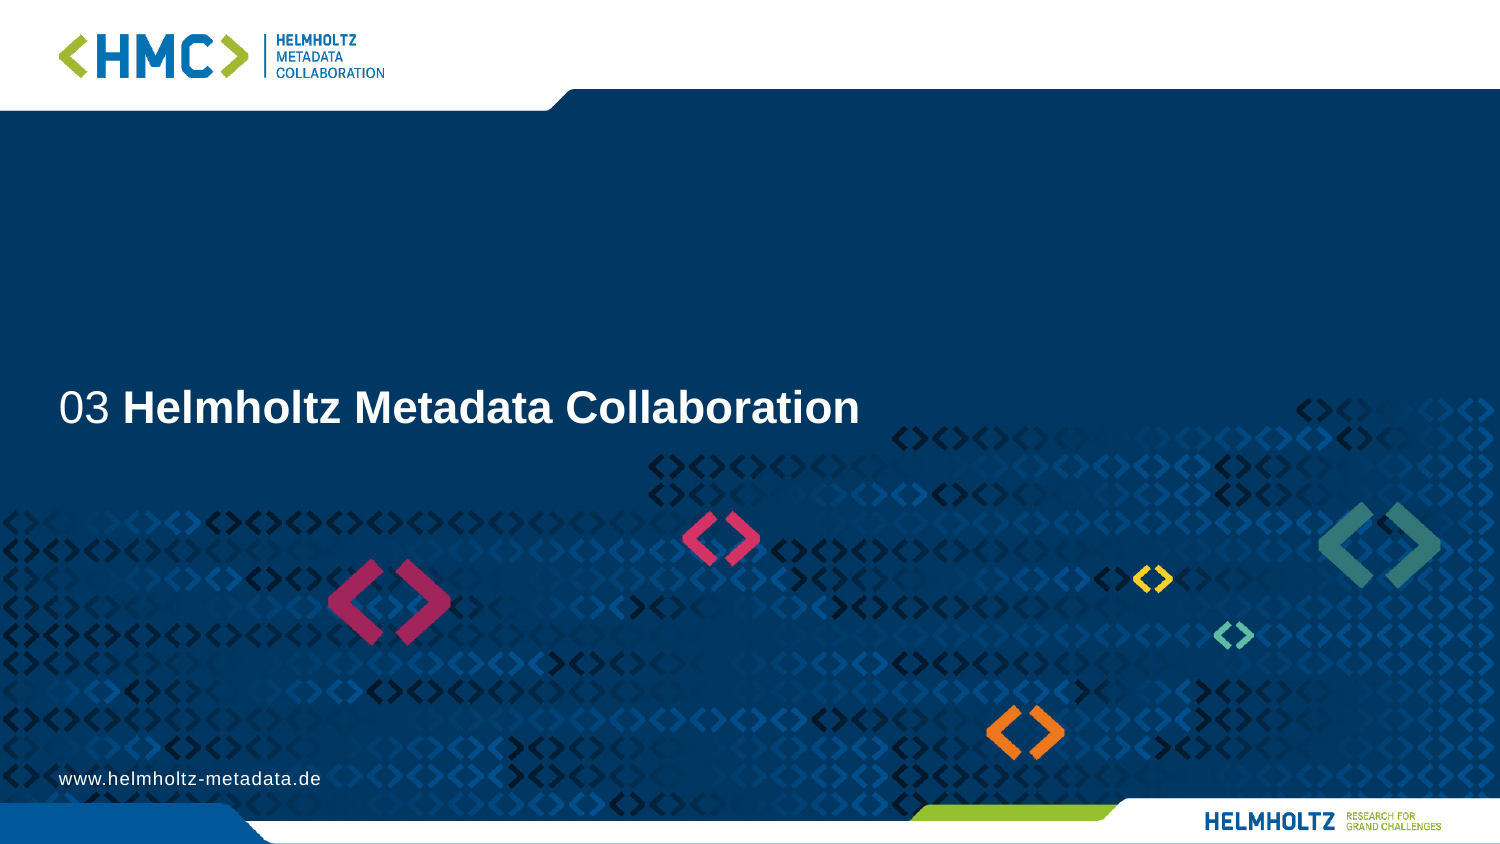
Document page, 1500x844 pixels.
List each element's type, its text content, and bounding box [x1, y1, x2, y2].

picture [0, 0, 1500, 844]
title 03 Helmholtz Metadata Collaboration [59, 244, 965, 433]
